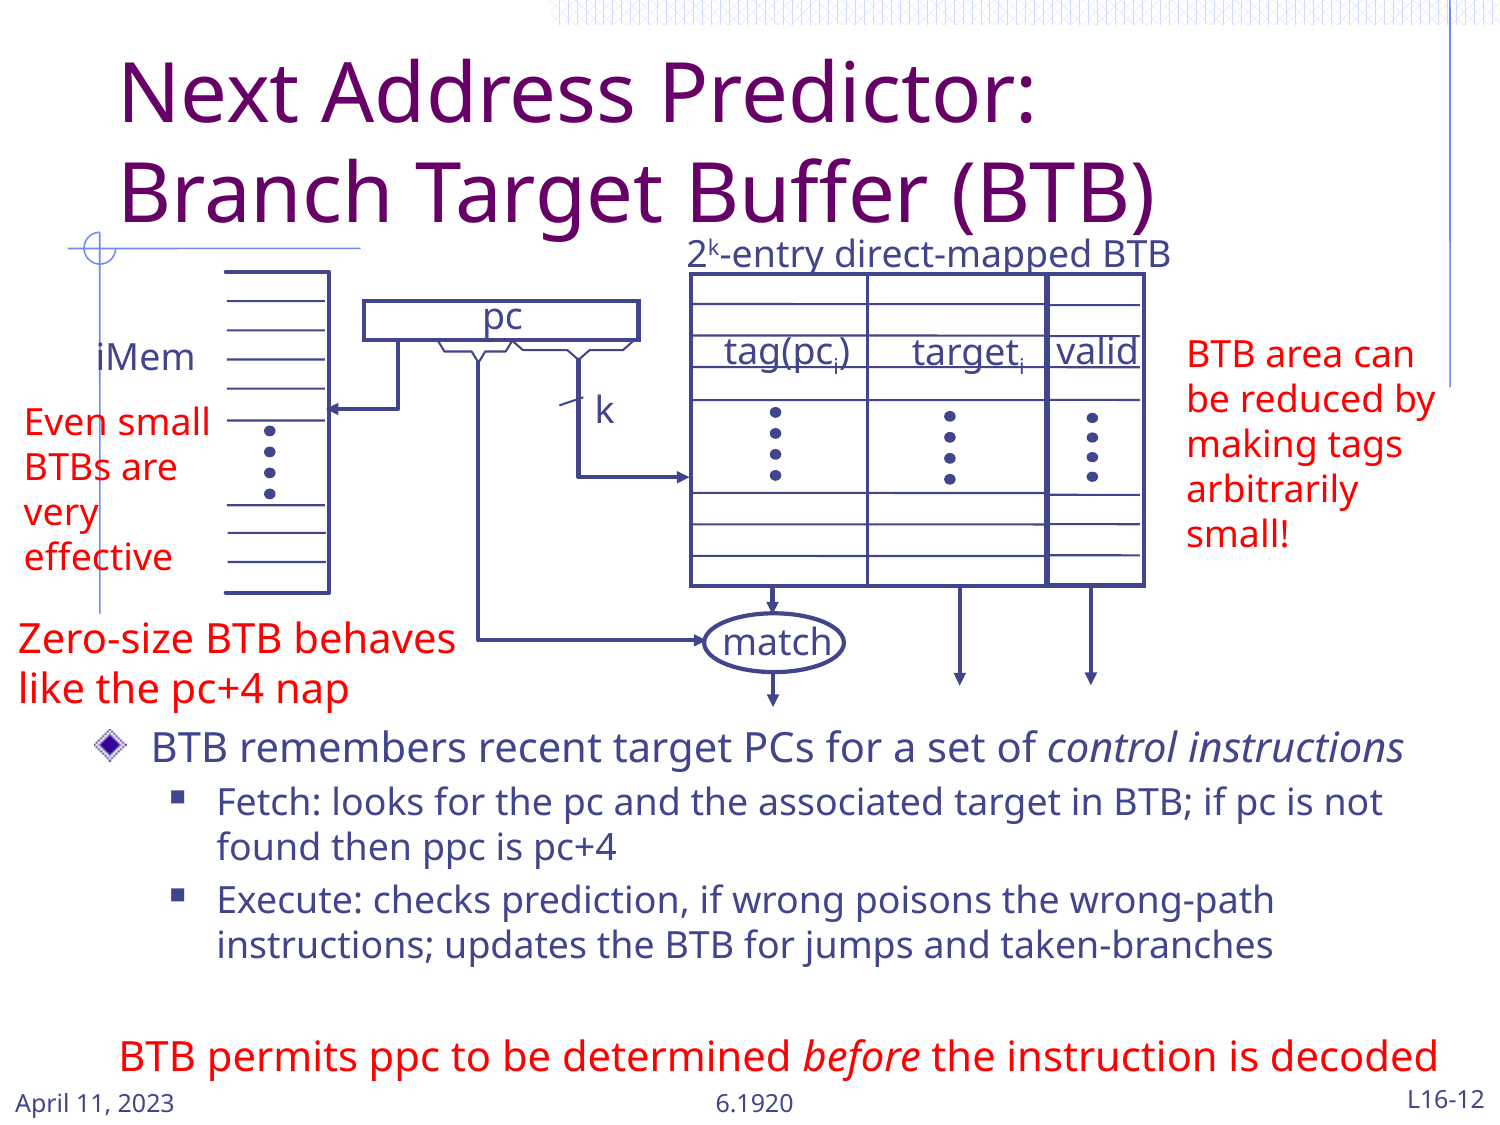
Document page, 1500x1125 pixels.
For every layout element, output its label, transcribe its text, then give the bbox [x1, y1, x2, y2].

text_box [79, 222, 1212, 708]
text_box BTB area can be reduced by making tags arbitrarily small! [1215, 322, 1472, 563]
text_box [0, 489, 74, 604]
footer 6.1920 [508, 1049, 1002, 1125]
text_box Zero-size BTB behaves like the pc+4 nap [3, 604, 494, 720]
slide_number L16-12 [1187, 1049, 1500, 1125]
picture [94, 729, 127, 762]
text_box Even small BTBs are very effective [9, 390, 74, 586]
title Next Address Predictor: Branch Target Buffer (BTB) [102, 55, 1400, 247]
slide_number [0, 1049, 313, 1125]
list BTB remembers recent target PCs for a set of control instructions Fetch: looks for the pc and the associated target in BTB; if pc is not found then ppc is pc+4 Execute: checks prediction, if wrong poisons the wrong-path instructions; updates the BTB for jumps and taken-branches [79, 712, 1489, 1035]
text_box BTB permits ppc to be determined before the instruction is decoded [92, 1035, 1488, 1087]
